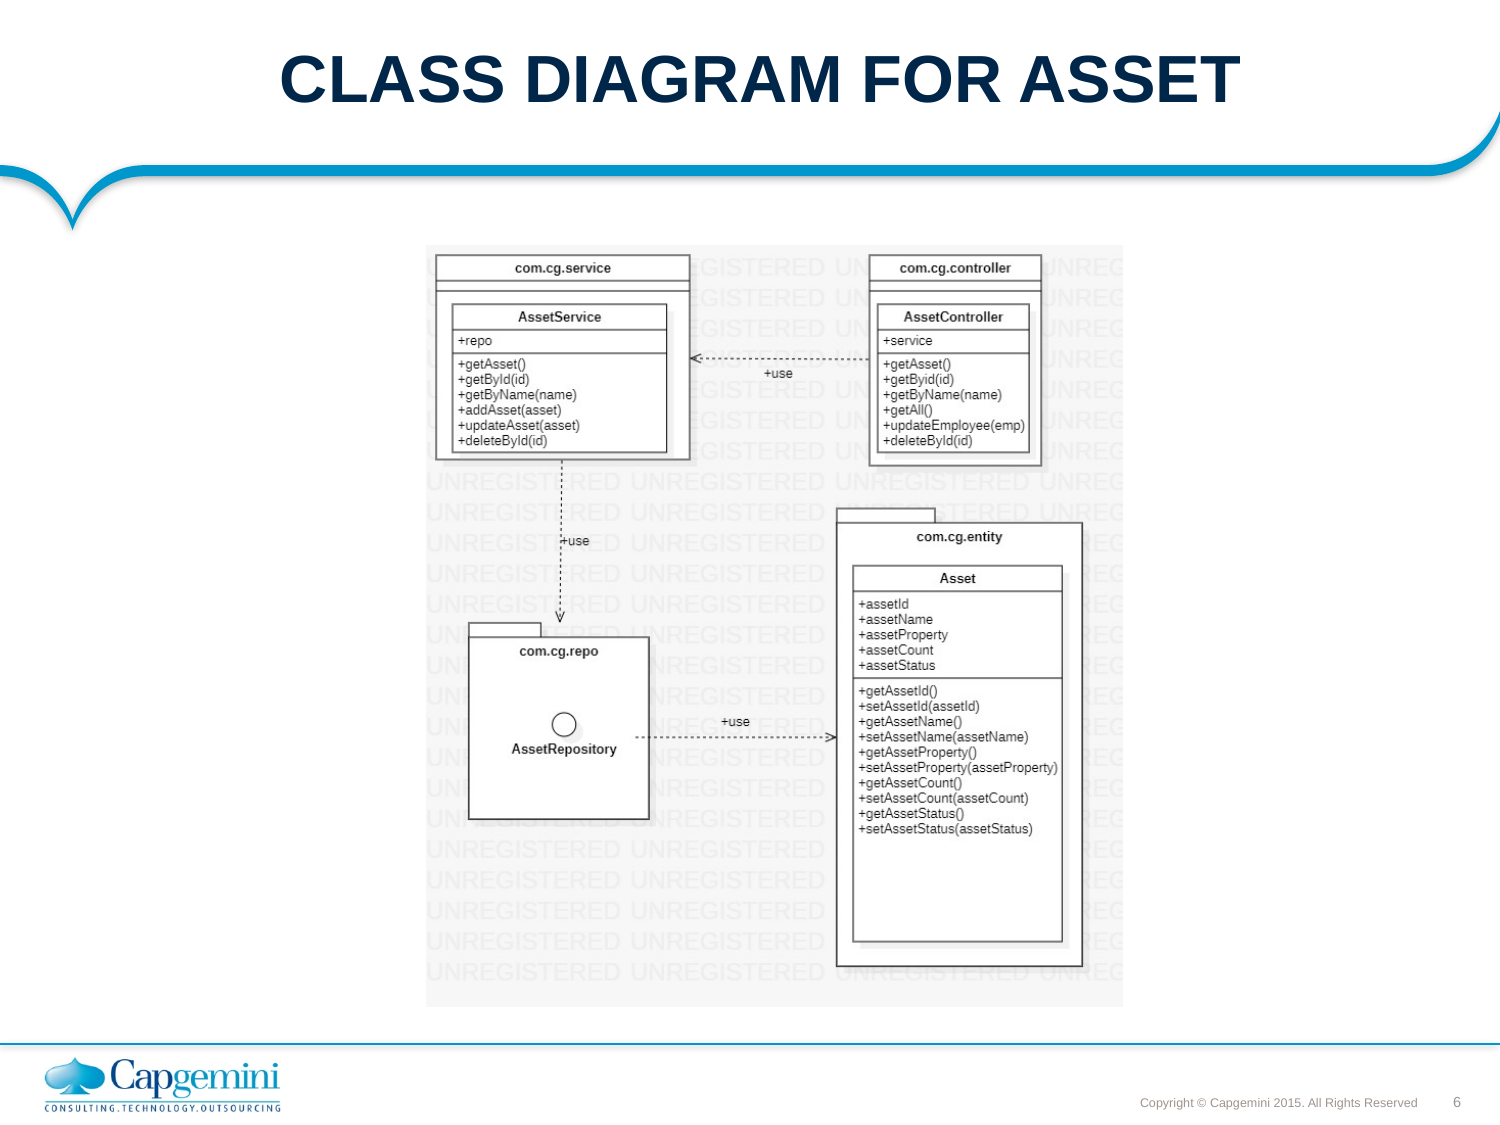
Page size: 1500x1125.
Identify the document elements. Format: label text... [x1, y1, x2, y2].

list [425, 244, 1123, 1008]
picture [44, 1056, 281, 1113]
title CLASS DIAGRAM FOR ASSET [0, 0, 1500, 165]
